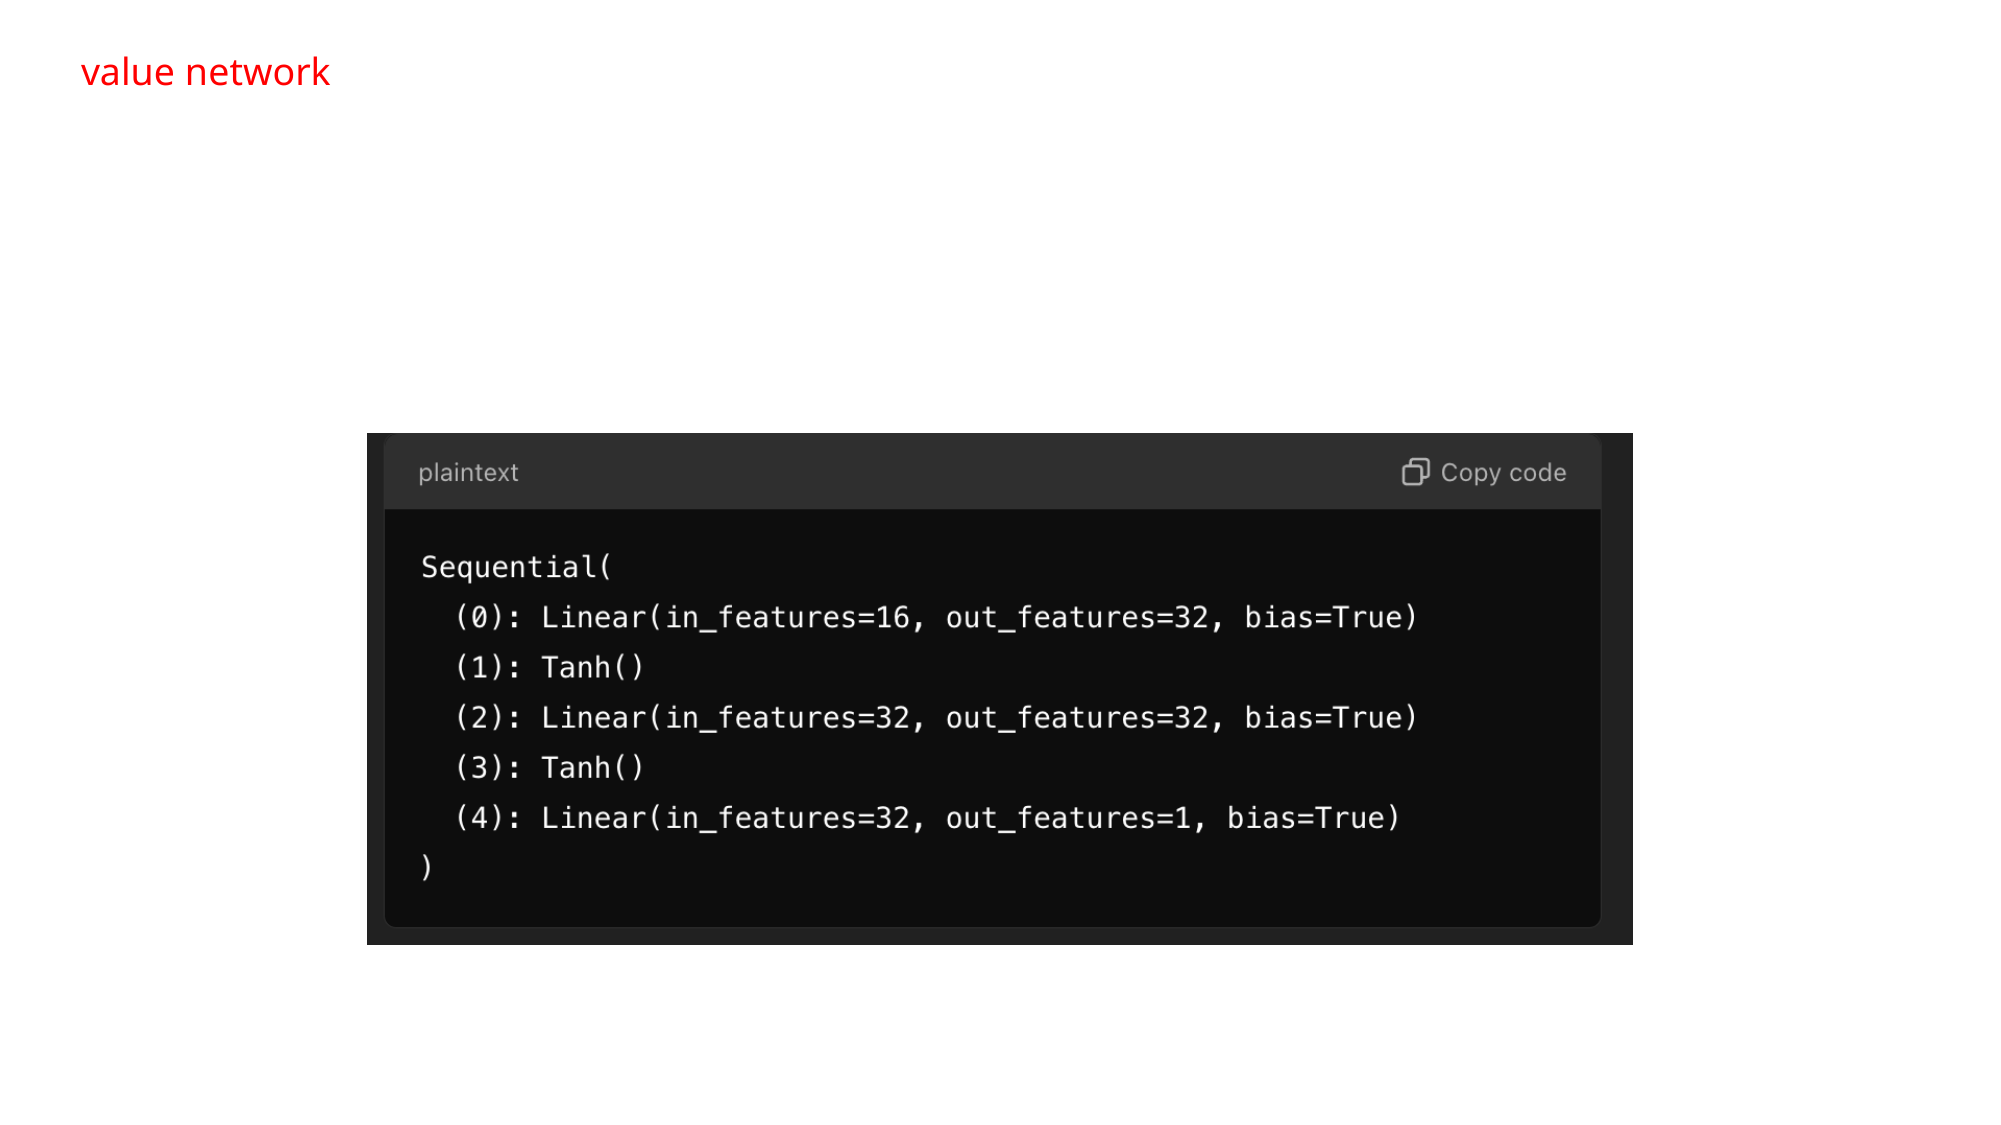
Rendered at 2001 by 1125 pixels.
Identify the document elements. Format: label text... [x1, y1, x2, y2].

picture [367, 433, 1633, 945]
text_box value network [66, 40, 432, 101]
